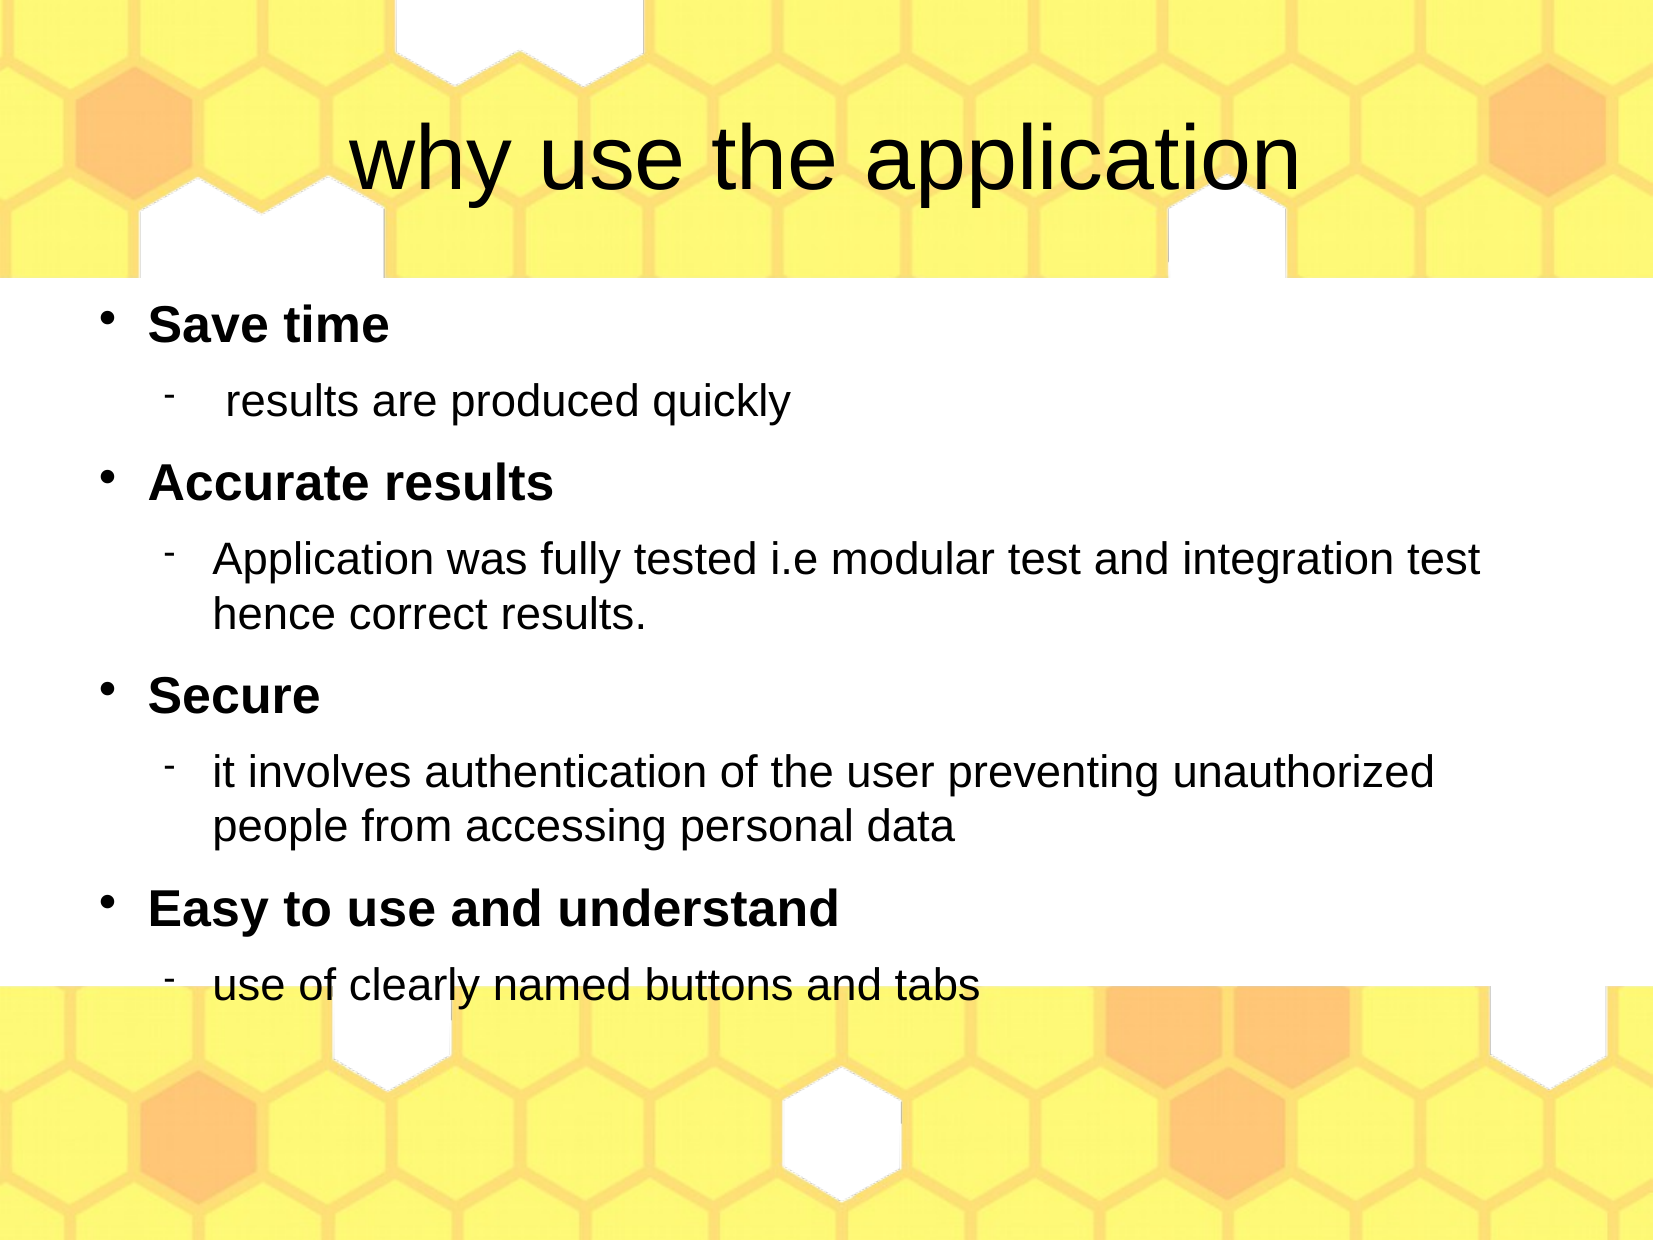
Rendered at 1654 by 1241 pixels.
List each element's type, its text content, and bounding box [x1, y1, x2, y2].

picture [0, 986, 1653, 1240]
text_box why use the application [82, 49, 1571, 257]
text_box Save time results are produced quickly Accurate results Application was fully tested i.e modular test and integration test hence correct results. Secure it involves authentication of the user preventing unauthorized people from accessing personal data Easy to use and understand use of clearly named buttons and tabs [82, 290, 1571, 1010]
picture [0, 0, 1653, 278]
